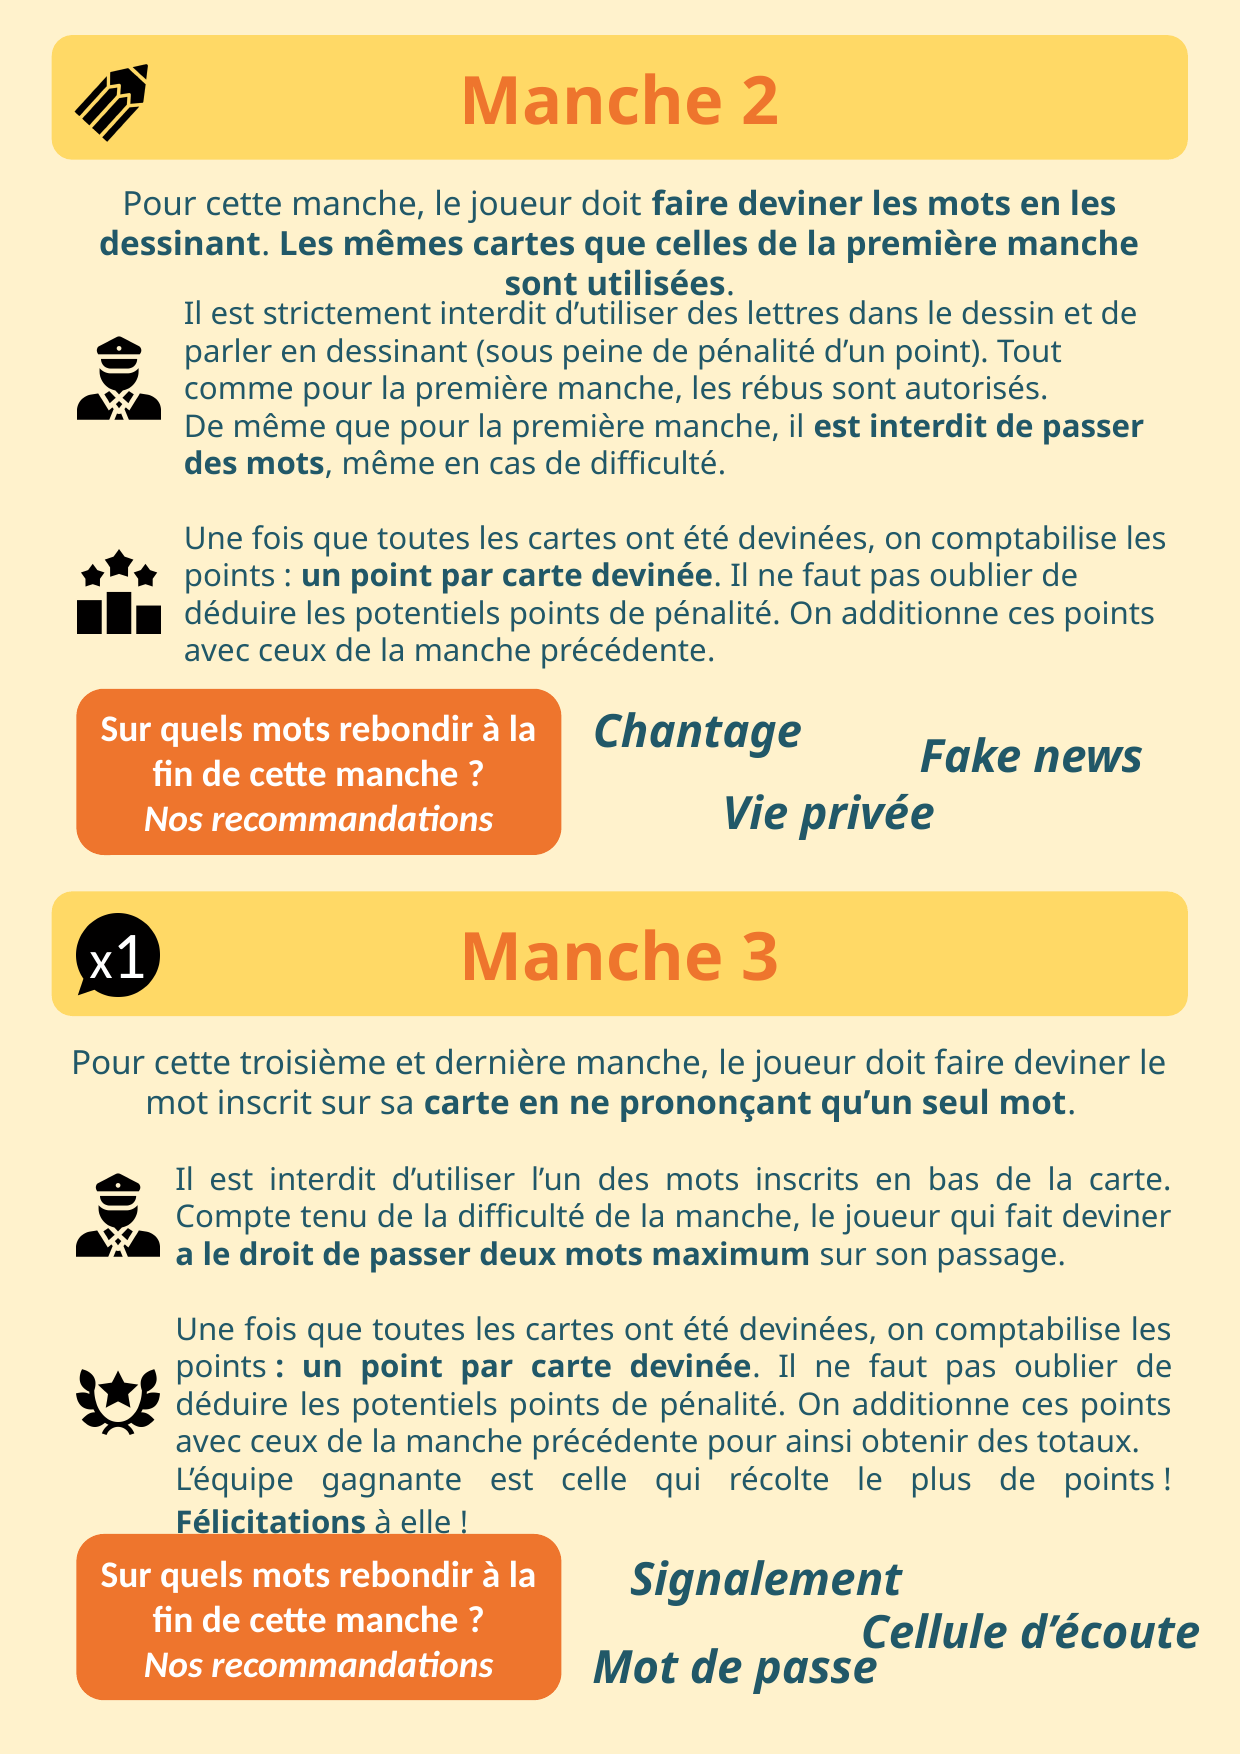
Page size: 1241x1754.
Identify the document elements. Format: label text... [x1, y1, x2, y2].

text_box Mot de passe [577, 1630, 894, 1701]
text_box Signalement [615, 1542, 918, 1612]
picture [61, 37, 177, 154]
text_box Pour cette troisième et dernière manche, le joueur doit faire deviner le mot inscrit sur sa carte en ne prononçant qu’un seul mot. [51, 1033, 1188, 1129]
text_box Chantage [578, 694, 818, 764]
picture [76, 1360, 160, 1444]
text_box Cellule d’écoute [846, 1594, 1216, 1665]
text_box Vie privée [707, 776, 950, 847]
text_box Il est interdit d’utiliser l’un des mots inscrits en bas de la carte. Compte tenu de la difficulté de la manche, le joueur qui fait deviner a le droit de passer deux mots maximum sur son passage. Une fois que toutes les cartes ont été devinées, on comptabilise les points : un point par carte devinée. Il ne faut pas oublier de déduire les potentiels points de pénalité. On additionne ces points avec ceux de la manche précédente pour ainsi obtenir des totaux. L’équipe gagnante est celle qui récolte le plus de points ! Félicitations à elle ! [160, 1151, 1188, 1549]
text_box Fake news [904, 718, 1159, 789]
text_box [76, 910, 160, 997]
text_box Manche 3 [50, 890, 1189, 1018]
text_box Pour cette manche, le joueur doit faire deviner les mots en les dessinant. Les mêmes cartes que celles de la première manche sont utilisées. [51, 175, 1188, 308]
picture [77, 336, 161, 420]
picture [77, 549, 161, 634]
text_box Sur quels mots rebondir à la fin de cette manche ? Nos recommandations [76, 688, 562, 856]
text_box Sur quels mots rebondir à la fin de cette manche ? Nos recommandations [76, 1533, 562, 1701]
text_box Il est strictement interdit d’utiliser des lettres dans le dessin et de parler en dessinant (sous peine de pénalité d’un point). Tout comme pour la première manche, les rébus sont autorisés. De même que pour la première manche, il est interdit de passer des mots, même en cas de difficulté. Une fois que toutes les cartes ont été devinées, on comptabilise les points : un point par carte devinée. Il ne faut pas oublier de déduire les potentiels points de pénalité. On additionne ces points avec ceux de la manche précédente. [169, 287, 1188, 674]
text_box Manche 2 [50, 33, 1189, 161]
picture [76, 1173, 160, 1257]
